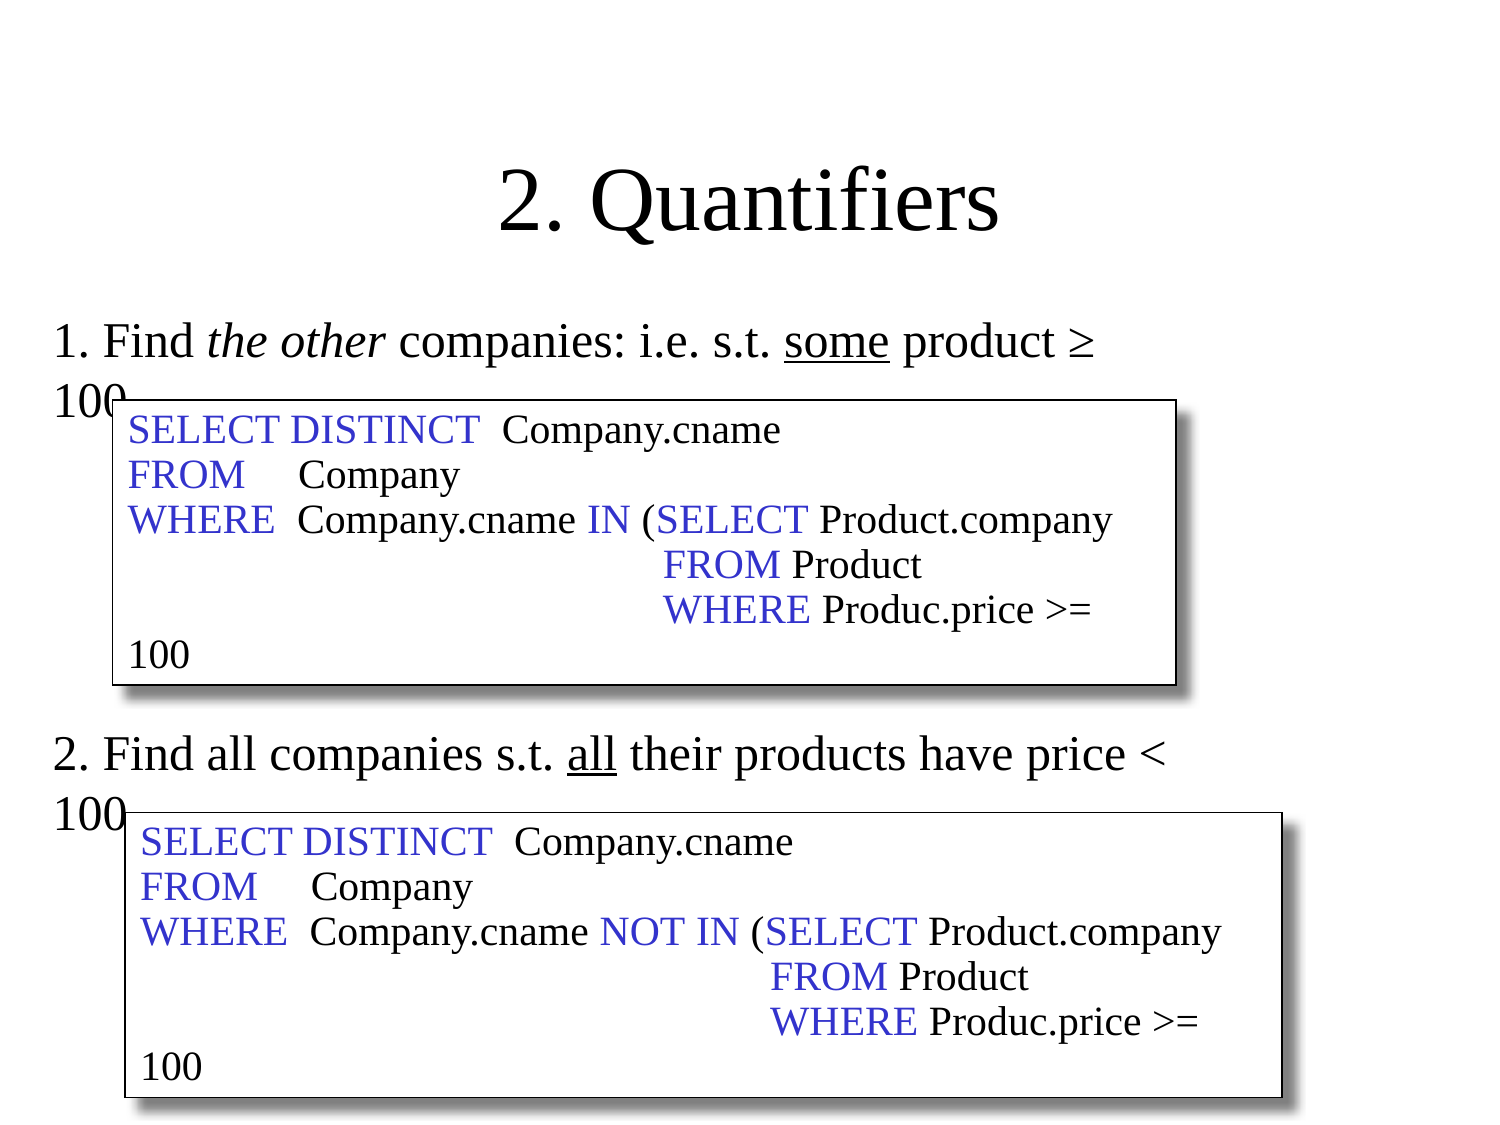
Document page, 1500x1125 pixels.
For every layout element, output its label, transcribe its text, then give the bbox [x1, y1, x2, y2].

text_box SELECT DISTINCT Company.cname FROM Company WHERE Company.cname NOT IN (SELECT Product.company FROM Product WHERE Produc.price >= 100 [125, 812, 1283, 1098]
text_box 2. Find all companies s.t. all their products have price < 100 [37, 712, 1268, 848]
text_box 1. Find the other companies: i.e. s.t. some product ≥ 100 [37, 299, 1197, 435]
text_box SELECT DISTINCT Company.cname FROM Company WHERE Company.cname IN (SELECT Product.company FROM Product WHERE Produc.price >= 100 [112, 399, 1176, 685]
title 2. Quantifiers [112, 99, 1388, 288]
